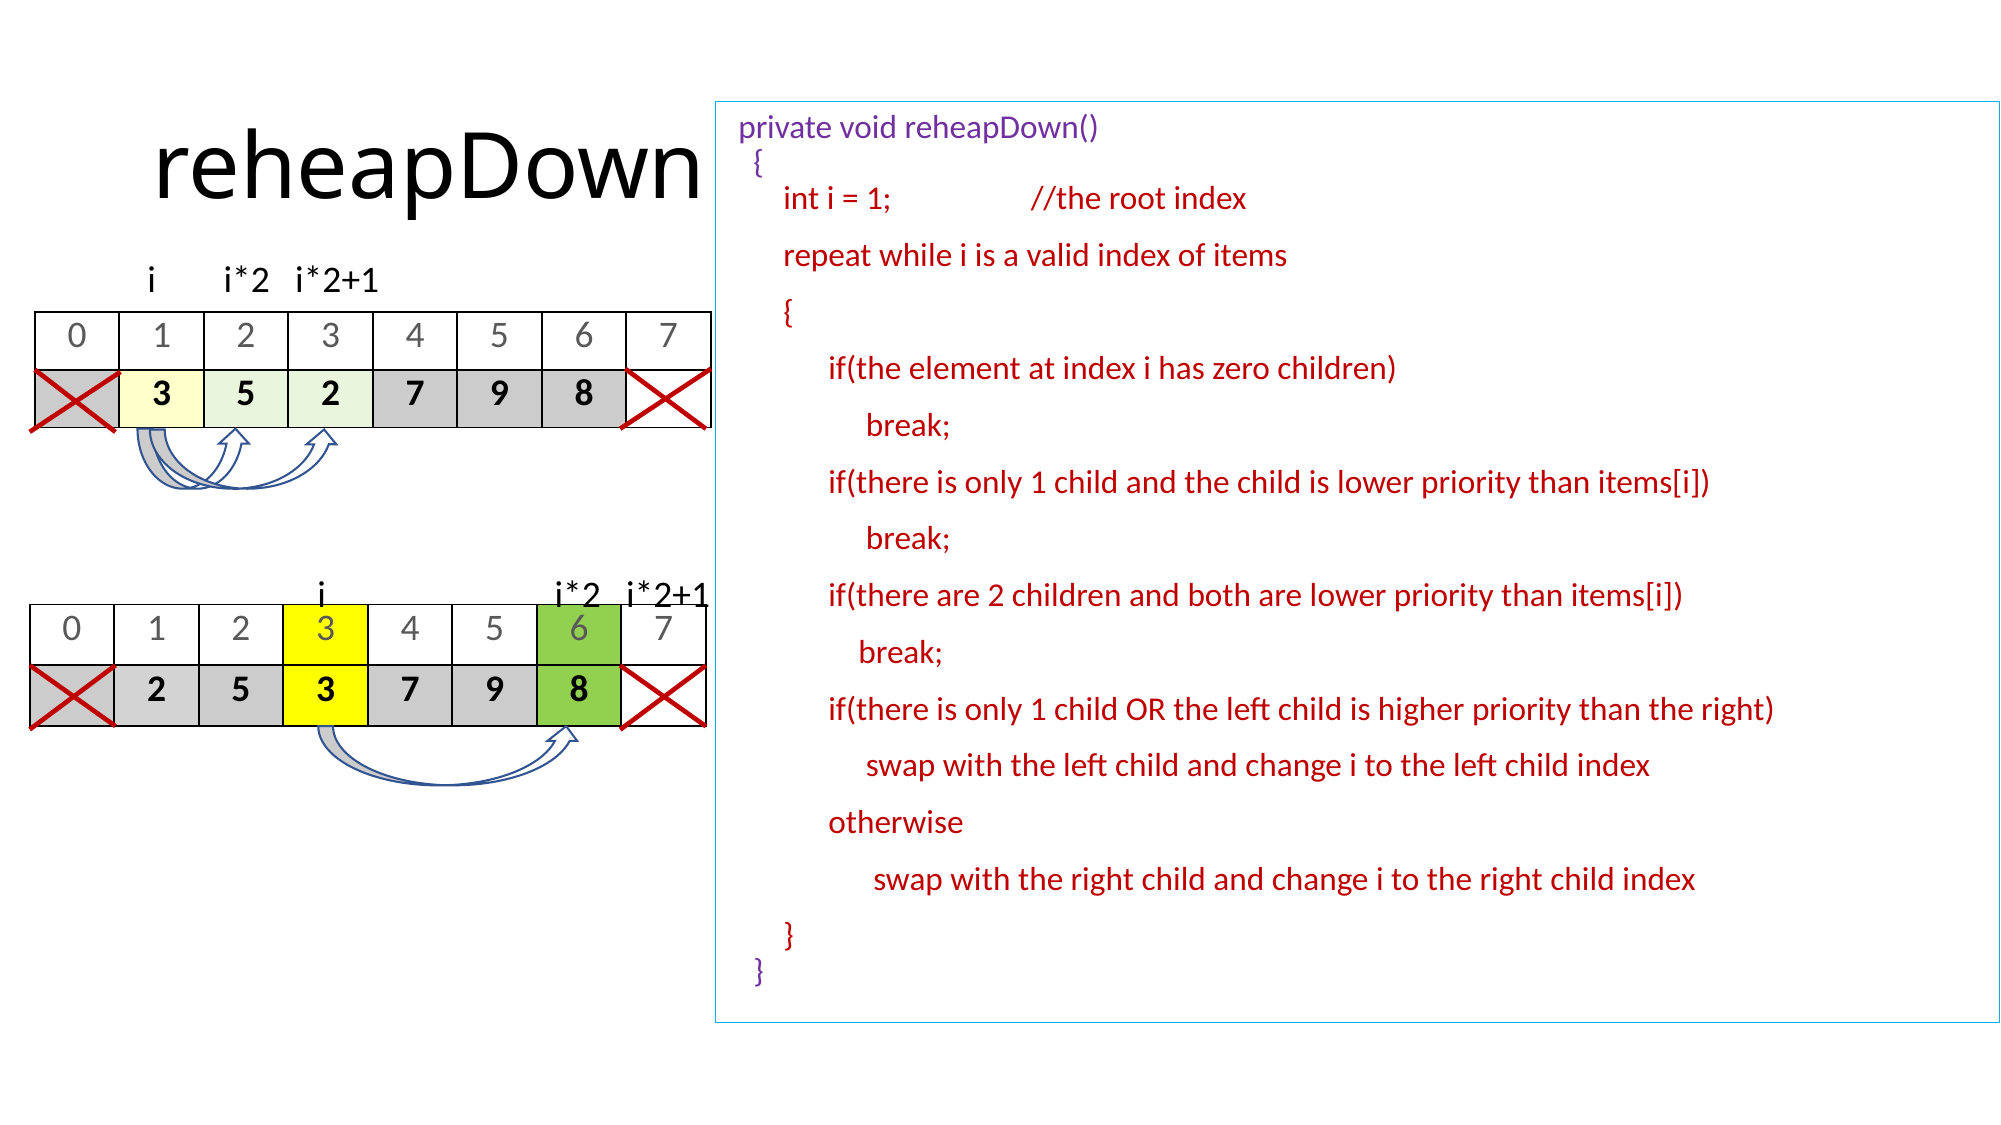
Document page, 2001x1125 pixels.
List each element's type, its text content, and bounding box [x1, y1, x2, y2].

text_box private void reheapDown() { int i = 1; //the root index repeat while i is a valid index of items { if(the element at index i has zero children) break; if(there is only 1 child and the child is lower priority than items[i]) break; if(there are 2 children and both are lower priority than items[i]) break; if(there is only 1 child OR the left child is higher priority than the right) swap with the left child and change i to the left child index otherwise swap with the right child and change i to the right child index } } [715, 101, 2000, 1023]
text_box [317, 724, 580, 787]
table_cell 7 [369, 666, 451, 725]
title reheapDown [137, 59, 1863, 247]
table_header 3 [284, 623, 367, 664]
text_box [620, 665, 706, 730]
table_header 2 [200, 623, 282, 664]
table_header 5 [453, 623, 536, 664]
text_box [620, 368, 711, 429]
table_header 4 [369, 623, 451, 664]
table_cell 2 [116, 666, 198, 725]
text_box i i*2 i*2+1 i i*2 i*2+1 [13, 247, 770, 623]
table_header 0 [31, 623, 113, 664]
table_cell 9 [453, 666, 536, 725]
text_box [29, 665, 116, 730]
table_cell 5 [200, 666, 282, 725]
table_header 6 [538, 623, 620, 664]
table_cell 3 [284, 666, 367, 725]
table_header 1 [115, 623, 198, 664]
table_header 7 [622, 623, 705, 664]
table_cell 8 [538, 666, 620, 725]
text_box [29, 371, 121, 432]
